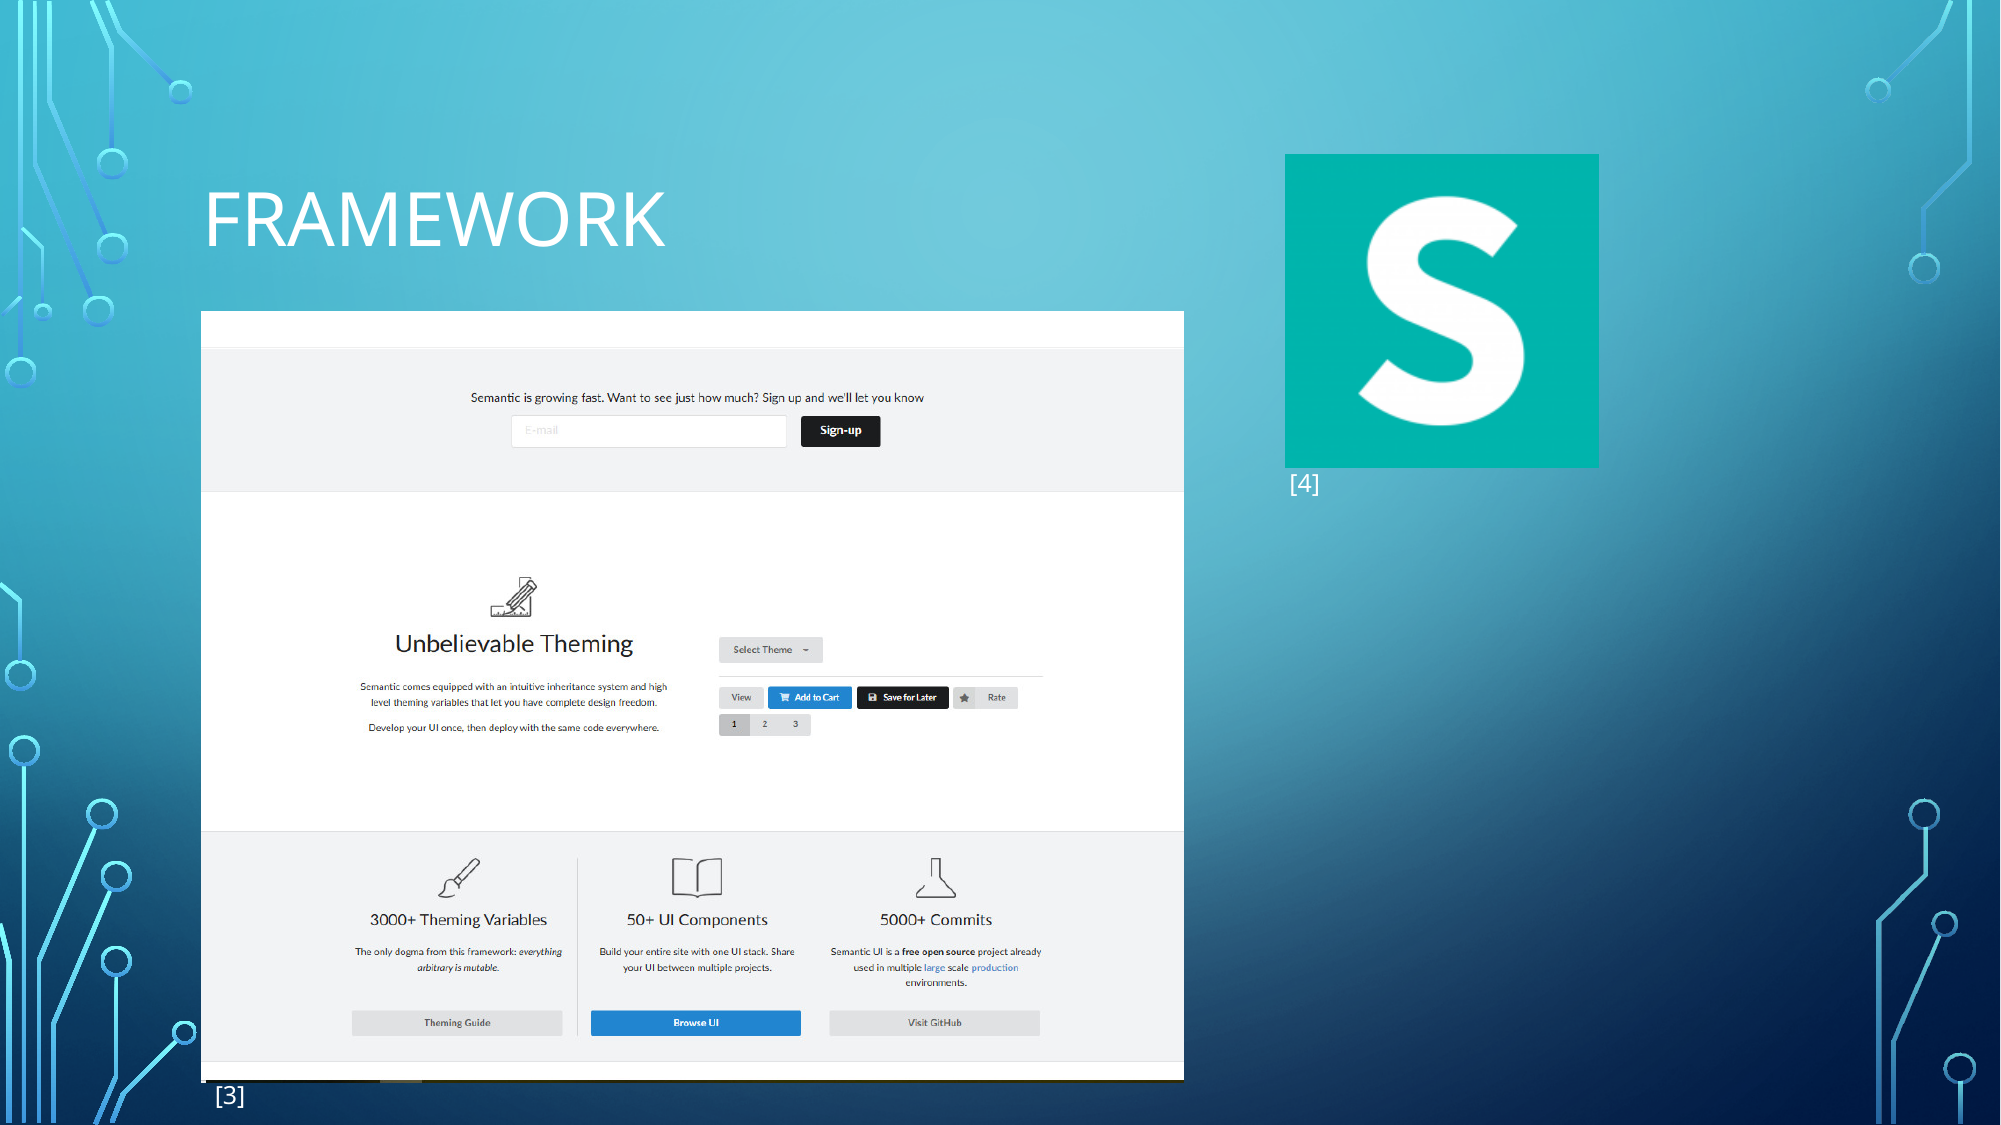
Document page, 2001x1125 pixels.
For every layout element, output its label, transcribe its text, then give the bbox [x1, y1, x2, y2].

text_box [3] [200, 1083, 261, 1117]
title Framework [187, 101, 1813, 344]
picture [200, 310, 1184, 1083]
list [1285, 154, 1599, 468]
text_box [4] [1274, 459, 1335, 505]
